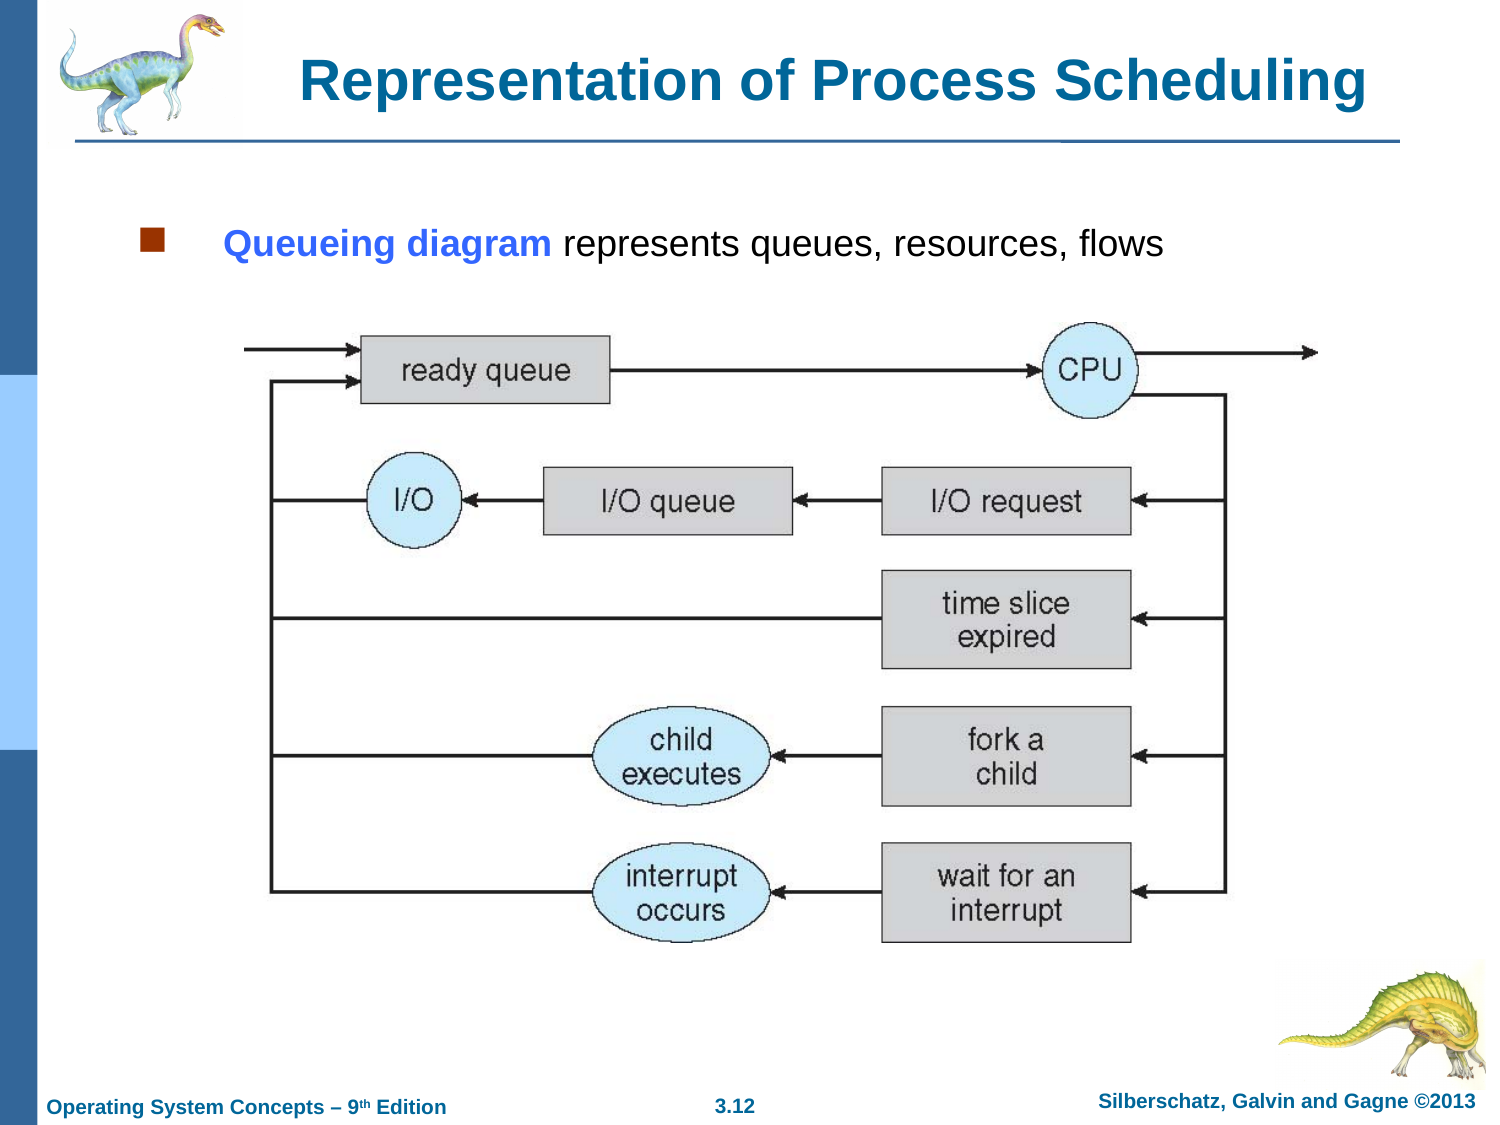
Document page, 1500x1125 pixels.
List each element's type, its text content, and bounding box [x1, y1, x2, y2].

title Representation of Process Scheduling [159, 24, 1500, 120]
text_box Queueing diagram represents queues, resources, flows [132, 213, 1277, 867]
picture [1275, 959, 1486, 1090]
picture [46, 0, 243, 149]
picture [243, 322, 1319, 944]
